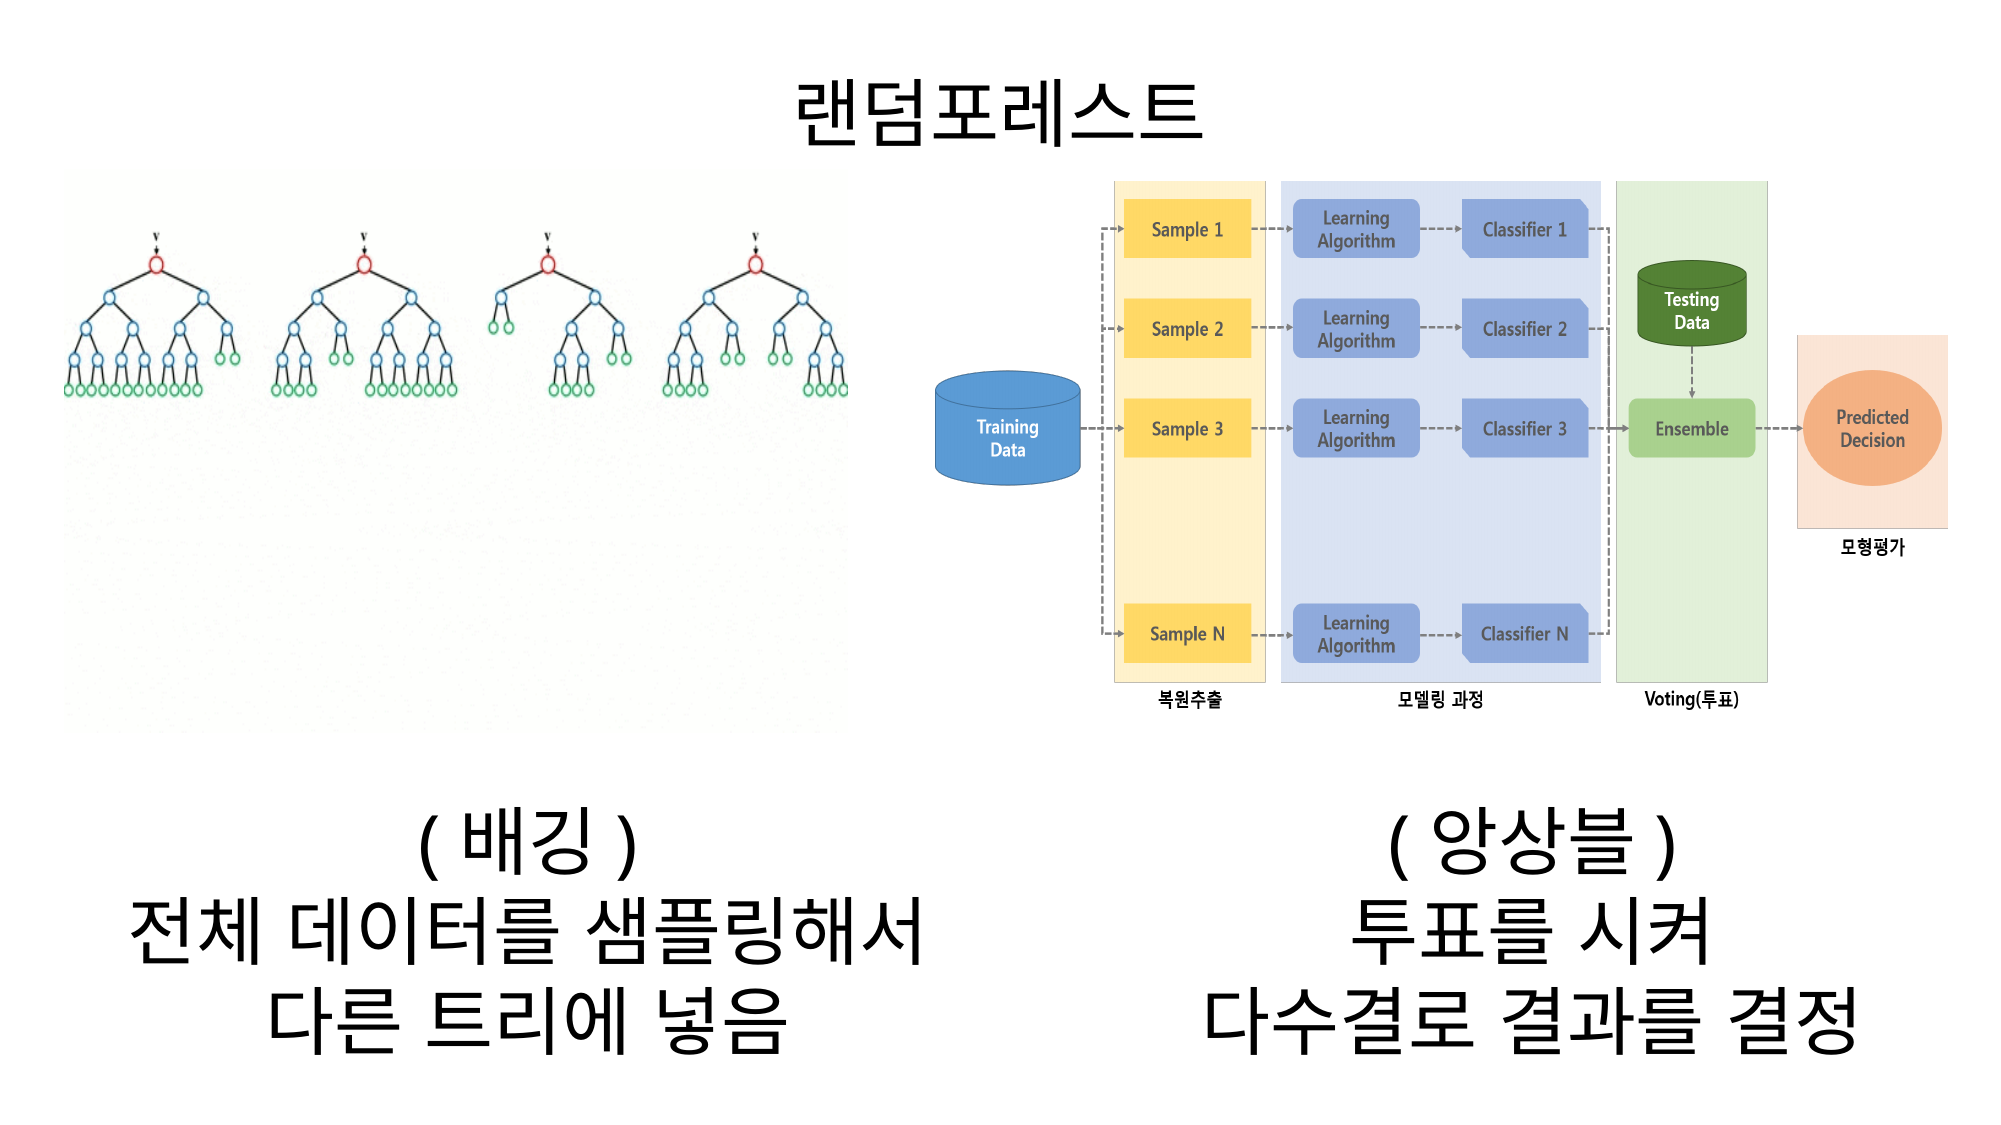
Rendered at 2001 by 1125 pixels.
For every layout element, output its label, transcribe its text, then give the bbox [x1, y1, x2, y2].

text_box (앙상블) 투표를 시켜 다수결로 결과를 결정 [1122, 786, 1943, 1072]
text_box 랜덤포레스트 [778, 58, 1222, 164]
picture [935, 181, 1948, 721]
text_box (배깅) 전체 데이터를 샘플링해서 다른 트리에 넣음 [56, 786, 1000, 1072]
picture [64, 169, 848, 733]
